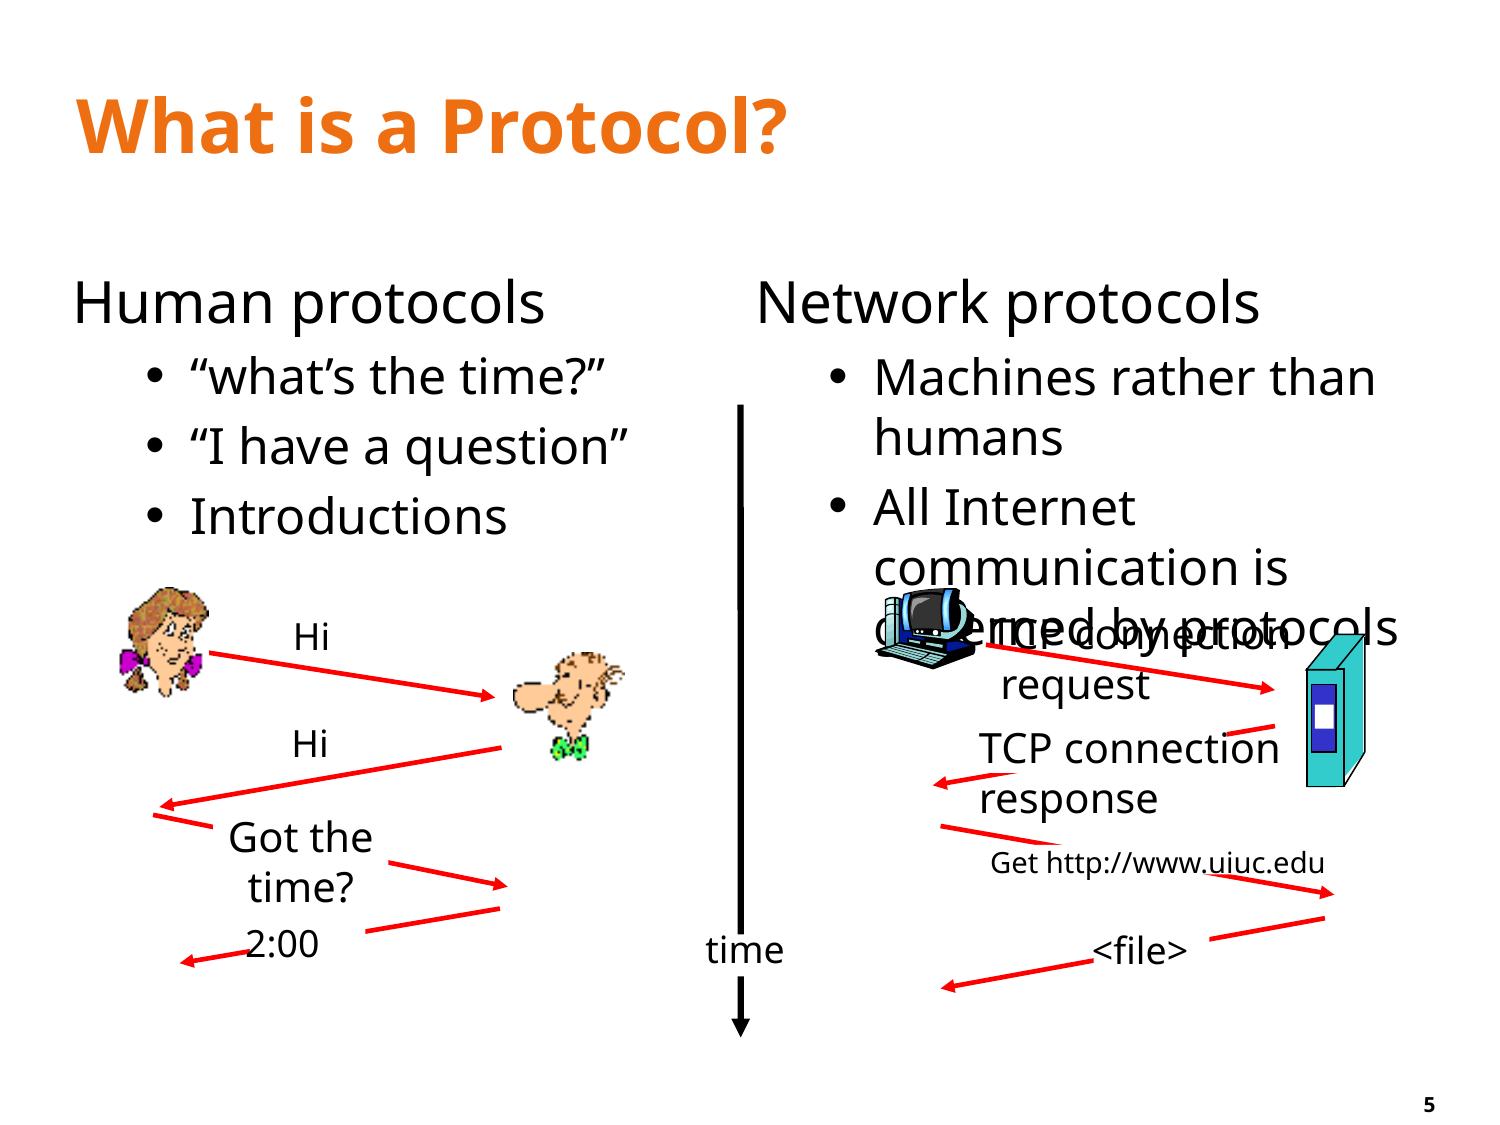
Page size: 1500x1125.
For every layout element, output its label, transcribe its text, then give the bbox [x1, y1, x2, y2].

list Human protocols “what’s the time?” “I have a question” Introductions [57, 257, 674, 933]
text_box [1306, 634, 1366, 788]
list Network protocols Machines rather than humans All Internet communication is governed by protocols [740, 257, 1500, 833]
text_box [179, 954, 229, 968]
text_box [975, 714, 1285, 832]
text_box [940, 964, 1073, 993]
title What is a Protocol? [61, 60, 1438, 187]
text_box [286, 665, 496, 702]
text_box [1078, 919, 1210, 981]
picture [513, 651, 625, 766]
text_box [216, 803, 385, 920]
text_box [975, 836, 1463, 887]
text_box [1321, 894, 1335, 899]
text_box [985, 644, 1276, 695]
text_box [693, 918, 813, 980]
text_box Hi [278, 605, 346, 665]
text_box [389, 862, 508, 891]
text_box [159, 747, 502, 812]
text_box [874, 587, 978, 670]
text_box [932, 777, 970, 790]
text_box TCP connection request [974, 600, 1307, 716]
text_box [734, 988, 747, 1038]
picture [116, 587, 209, 702]
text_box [234, 912, 366, 975]
text_box Hi [276, 712, 344, 773]
